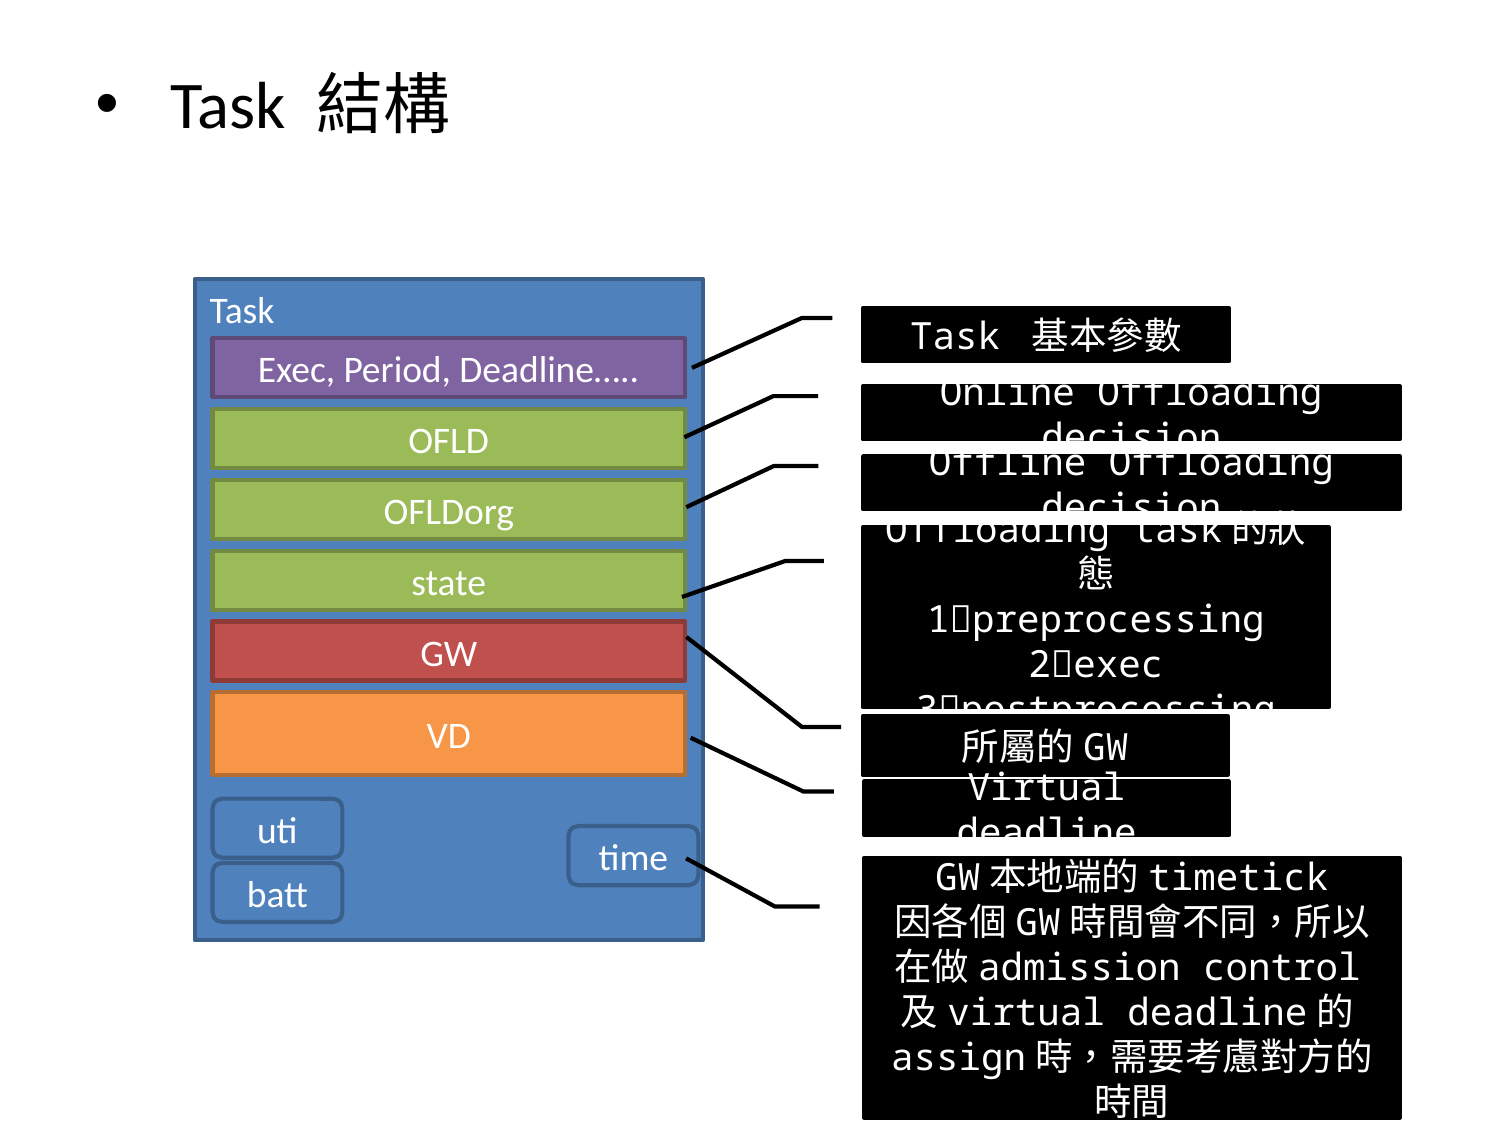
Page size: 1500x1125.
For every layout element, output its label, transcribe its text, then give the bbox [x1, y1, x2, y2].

text_box Task 基本參數 [861, 306, 1231, 363]
text_box Offline Offloading decision [861, 454, 1402, 511]
text_box uti [210, 796, 345, 860]
text_box VD [210, 690, 687, 777]
text_box 所屬的GW [861, 714, 1230, 777]
text_box Virtual deadline [689, 735, 834, 794]
text_box Virtual deadline [862, 779, 1231, 837]
text_box Offloading task的狀態 1preprocessing 2exec 3postprocessing [861, 525, 1331, 709]
text_box Task [193, 277, 705, 942]
text_box Task 結構 [80, 54, 466, 150]
text_box Online Offloading decision [861, 384, 1402, 441]
text_box Offline Offloading decision [685, 463, 819, 510]
text_box GW [210, 619, 687, 683]
text_box OFLDorg [210, 478, 687, 541]
text_box GW本地端的timetick 因各個GW時間會不同，所以在做admission control及virtual deadline的assign時，需要考慮對方的時間 [862, 856, 1402, 1120]
text_box batt [210, 860, 345, 925]
text_box Online Offloading decision [683, 394, 819, 440]
text_box Task 基本參數 [691, 315, 833, 370]
text_box OFLD [210, 407, 687, 470]
text_box GW本地端的timetick 因各個GW時間會不同，所以在做admission control及virtual deadline的assign時，需要考慮對方的時間 [685, 856, 820, 909]
text_box time [566, 823, 701, 888]
text_box 所屬的GW [685, 635, 842, 730]
text_box Offloading task的狀態 1preprocessing 2exec 3postprocessing [681, 558, 824, 599]
text_box Exec, Period, Deadline….. [210, 336, 687, 399]
text_box state [210, 549, 687, 612]
